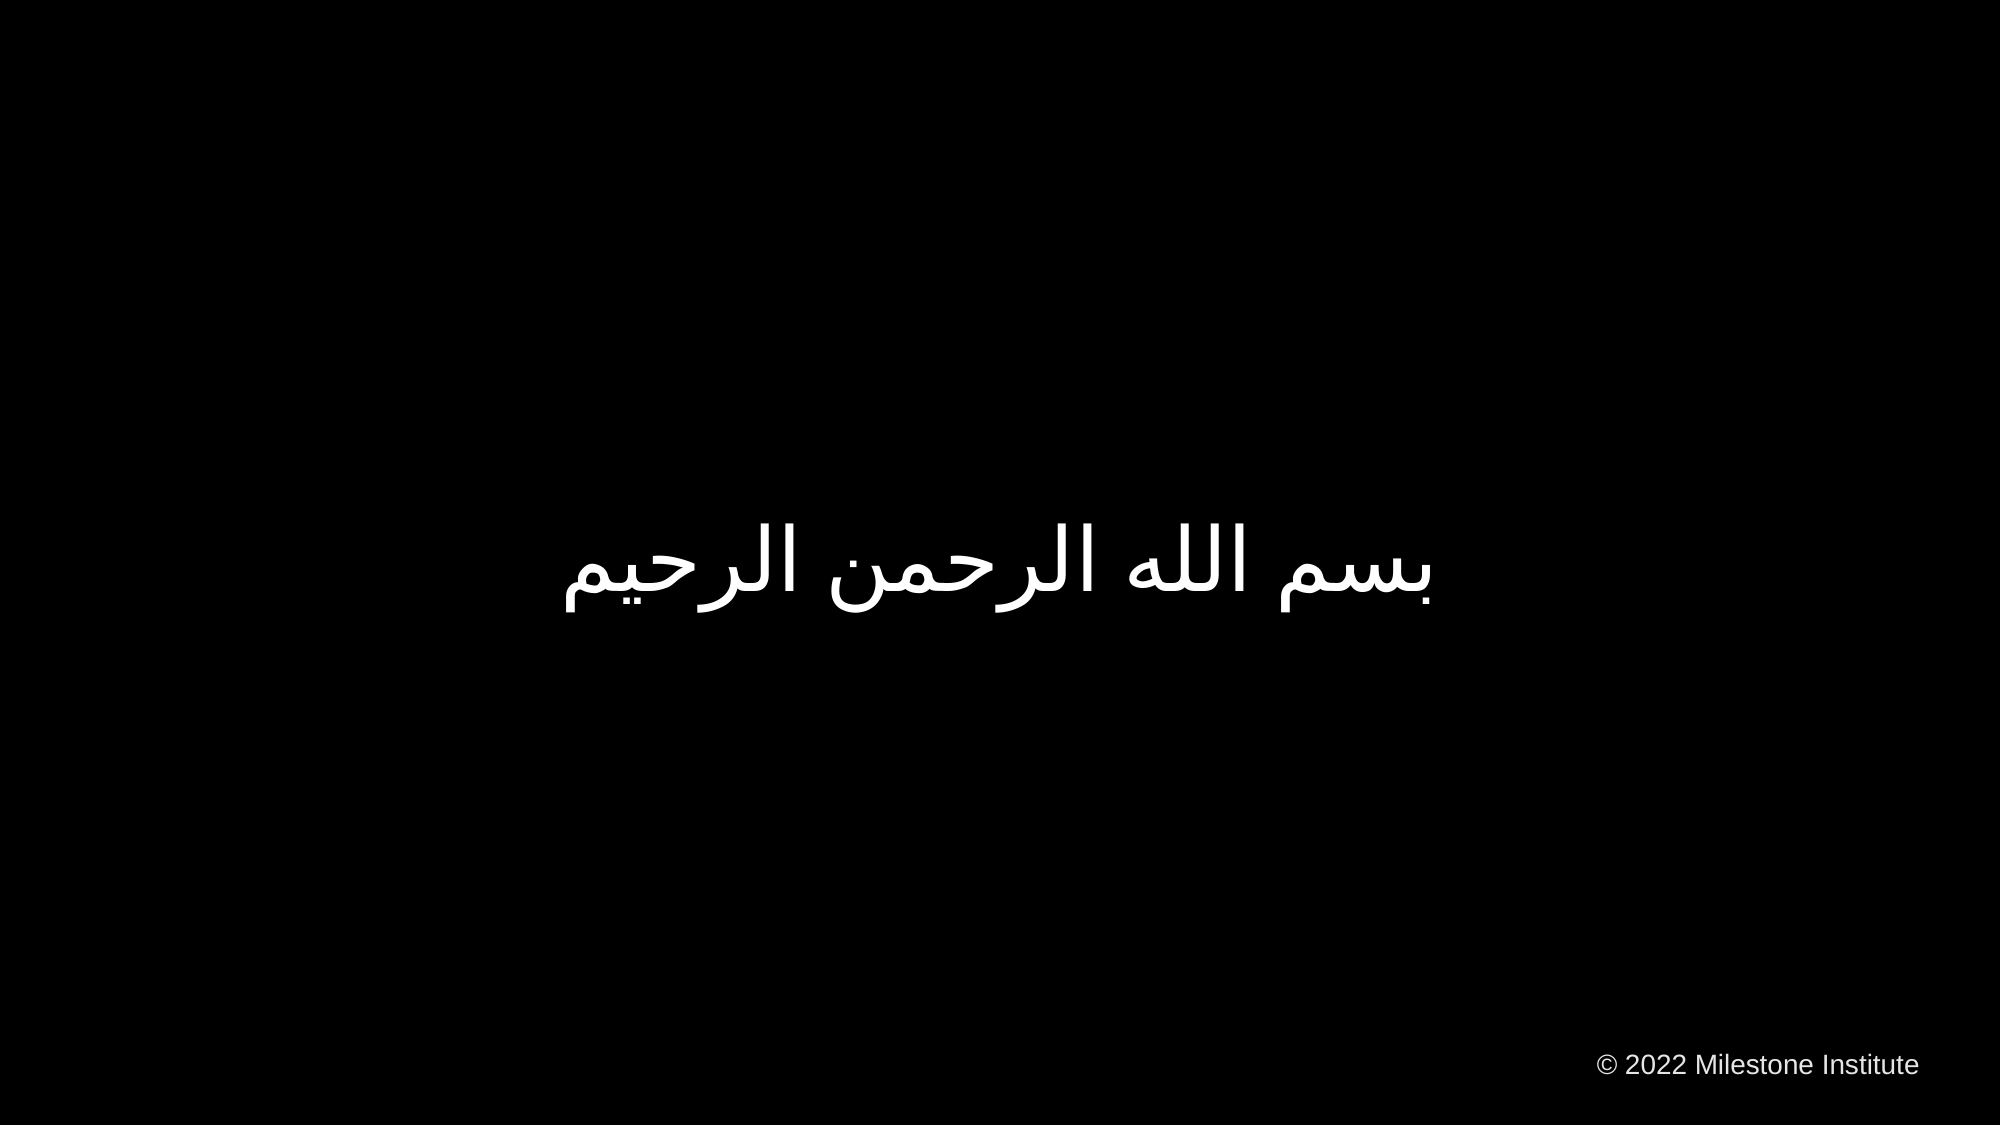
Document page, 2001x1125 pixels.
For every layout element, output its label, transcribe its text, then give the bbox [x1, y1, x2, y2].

title بسم الله الرحمن الرحیم [68, 463, 1932, 662]
